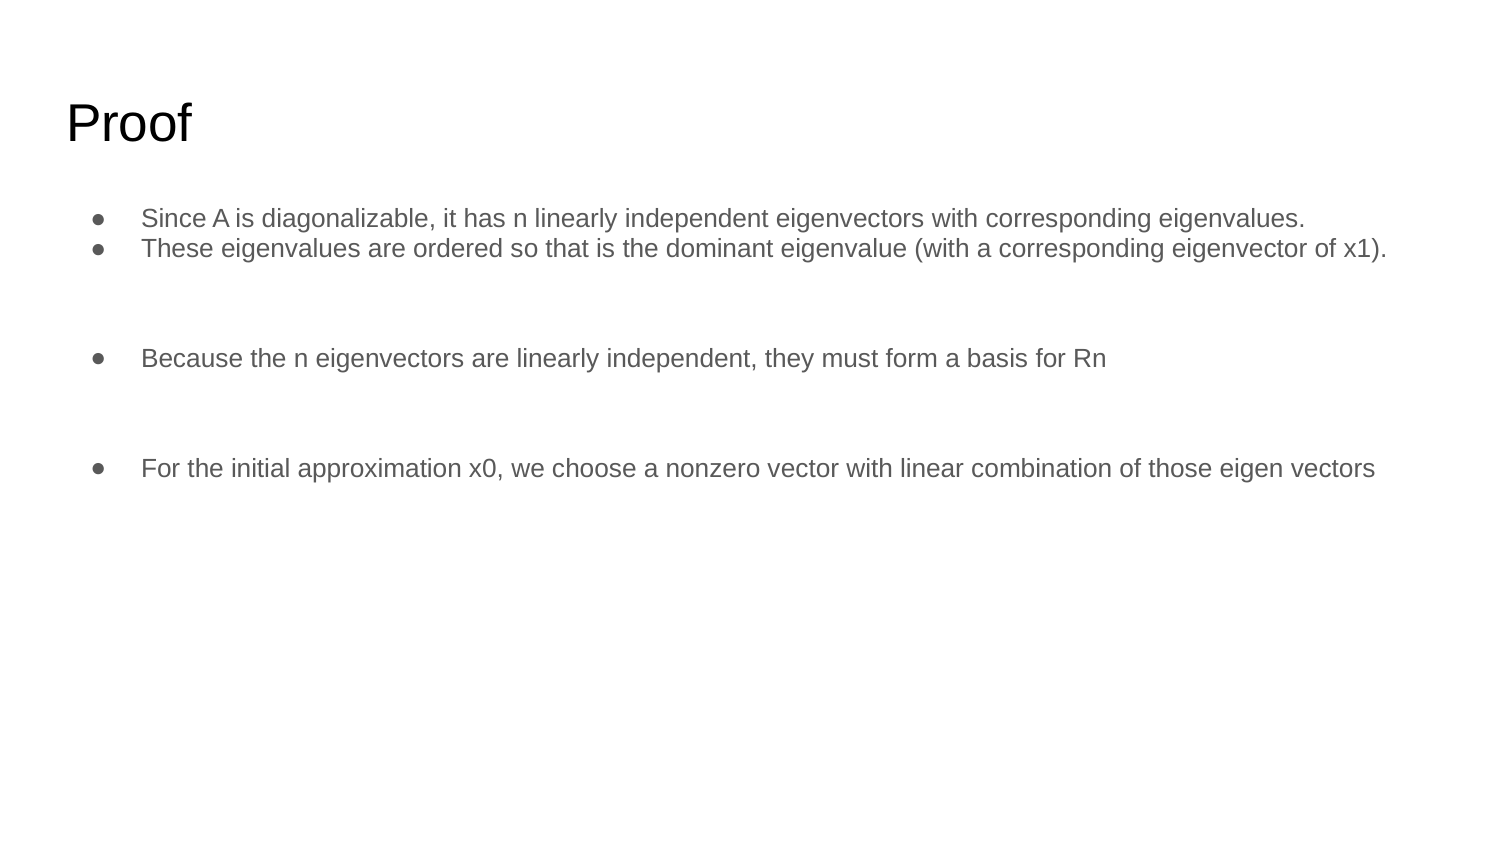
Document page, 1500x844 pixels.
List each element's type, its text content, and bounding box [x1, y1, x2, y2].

list Since A is diagonalizable, it has n linearly independent eigenvectors with corresponding eigenvalues. These eigenvalues are ordered so that is the dominant eigenvalue (with a corresponding eigenvector of x1). Because the n eigenvectors are linearly independent, they must form a basis for Rn For the initial approximation x0, we choose a nonzero vector with linear combination of those eigen vectors [51, 189, 1449, 750]
title Proof [51, 72, 1449, 167]
